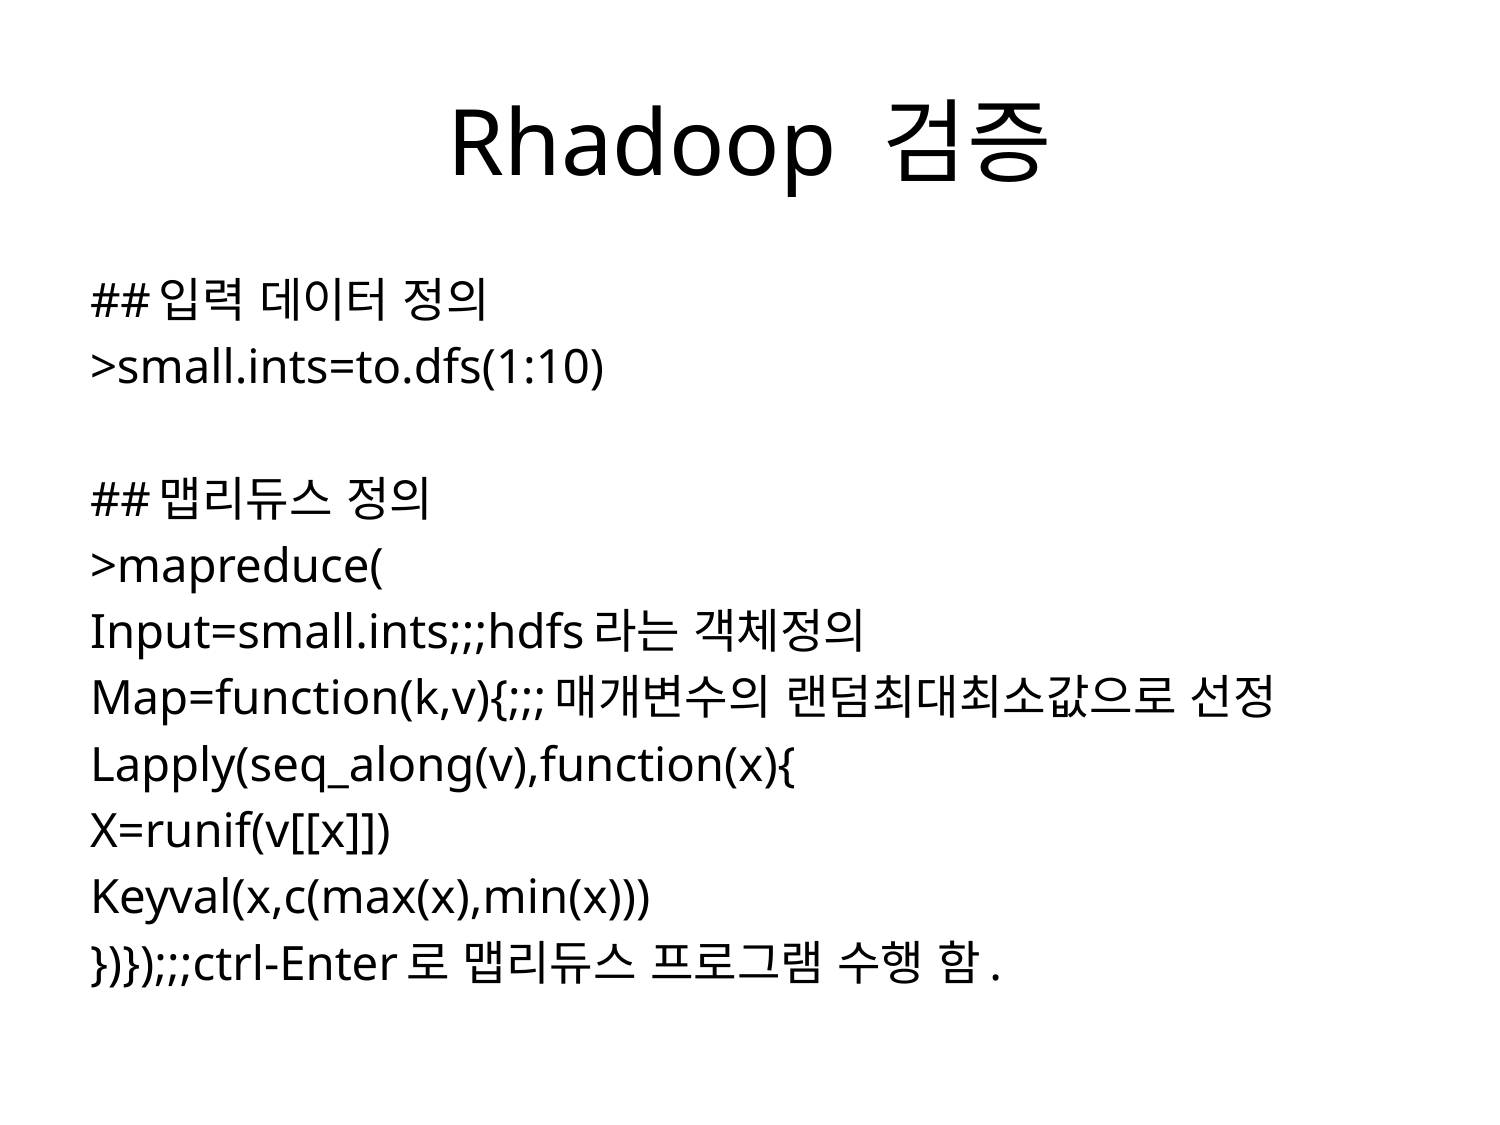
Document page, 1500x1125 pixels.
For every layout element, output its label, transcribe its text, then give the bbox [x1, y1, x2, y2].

title Rhadoop 검증 [75, 45, 1425, 233]
list ##입력 데이터 정의 >small.ints=to.dfs(1:10) ##맵리듀스 정의 >mapreduce( Input=small.ints;;;hdfs라는 객체정의 Map=function(k,v){;;;매개변수의 랜덤최대최소값으로 선정 Lapply(seq_along(v),function(x){ X=runif(v[[x]]) Keyval(x,c(max(x),min(x))) })});;;ctrl-Enter로 맵리듀스 프로그램 수행 함. [75, 262, 1425, 1005]
